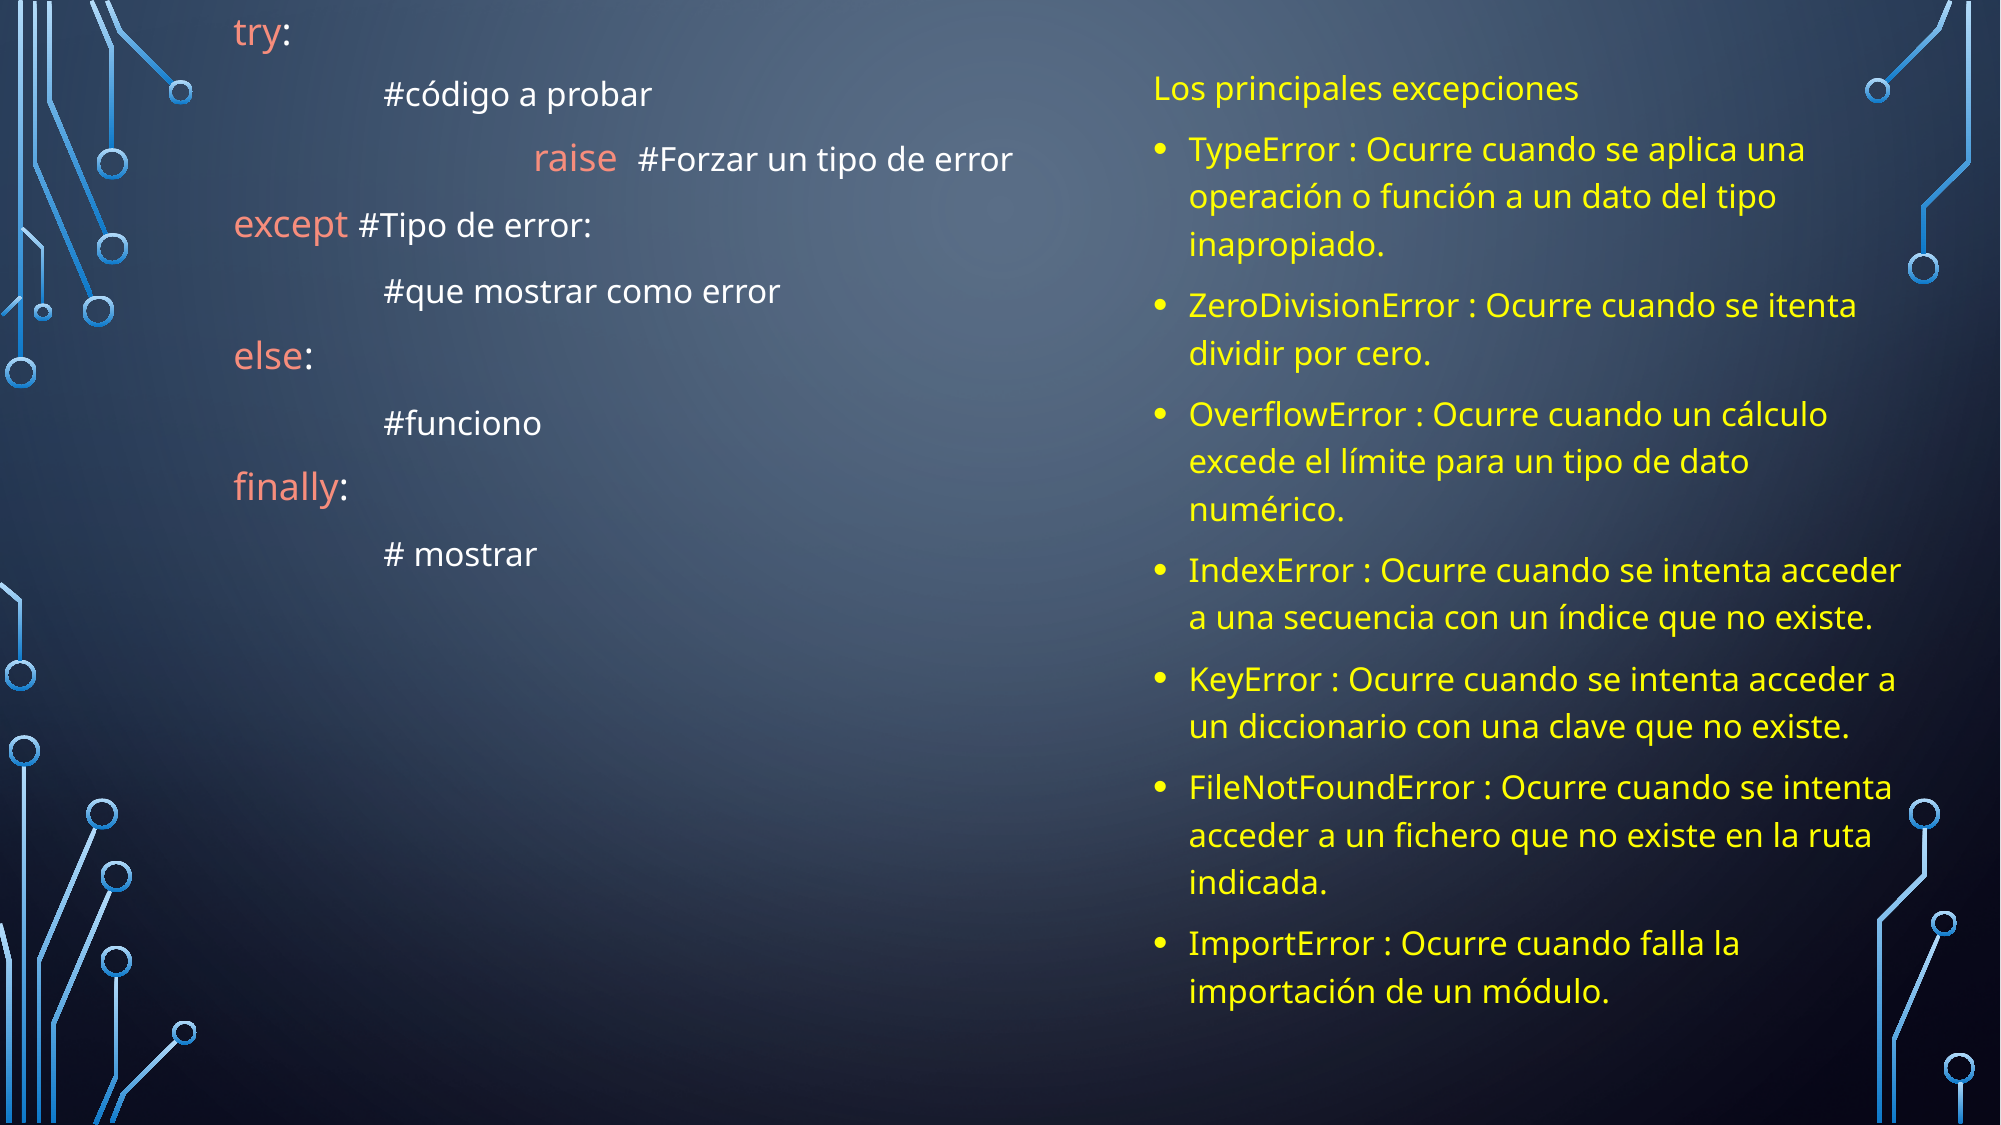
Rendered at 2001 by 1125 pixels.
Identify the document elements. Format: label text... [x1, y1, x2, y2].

list try: #código a probar raise #Forzar un tipo de error except #Tipo de error: #que mostrar como error else: #funciono finally: # mostrar [218, 0, 1139, 792]
text_box Los principales excepciones TypeError : Ocurre cuando se aplica una operación o función a un dato del tipo inapropiado. ZeroDivisionError : Ocurre cuando se itenta dividir por cero. OverflowError : Ocurre cuando un cálculo excede el límite para un tipo de dato numérico. IndexError : Ocurre cuando se intenta acceder a una secuencia con un índice que no existe. KeyError : Ocurre cuando se intenta acceder a un diccionario con una clave que no existe. FileNotFoundError : Ocurre cuando se intenta acceder a un fichero que no existe en la ruta indicada. ImportError : Ocurre cuando falla la importación de un módulo. [1138, 51, 1922, 1074]
